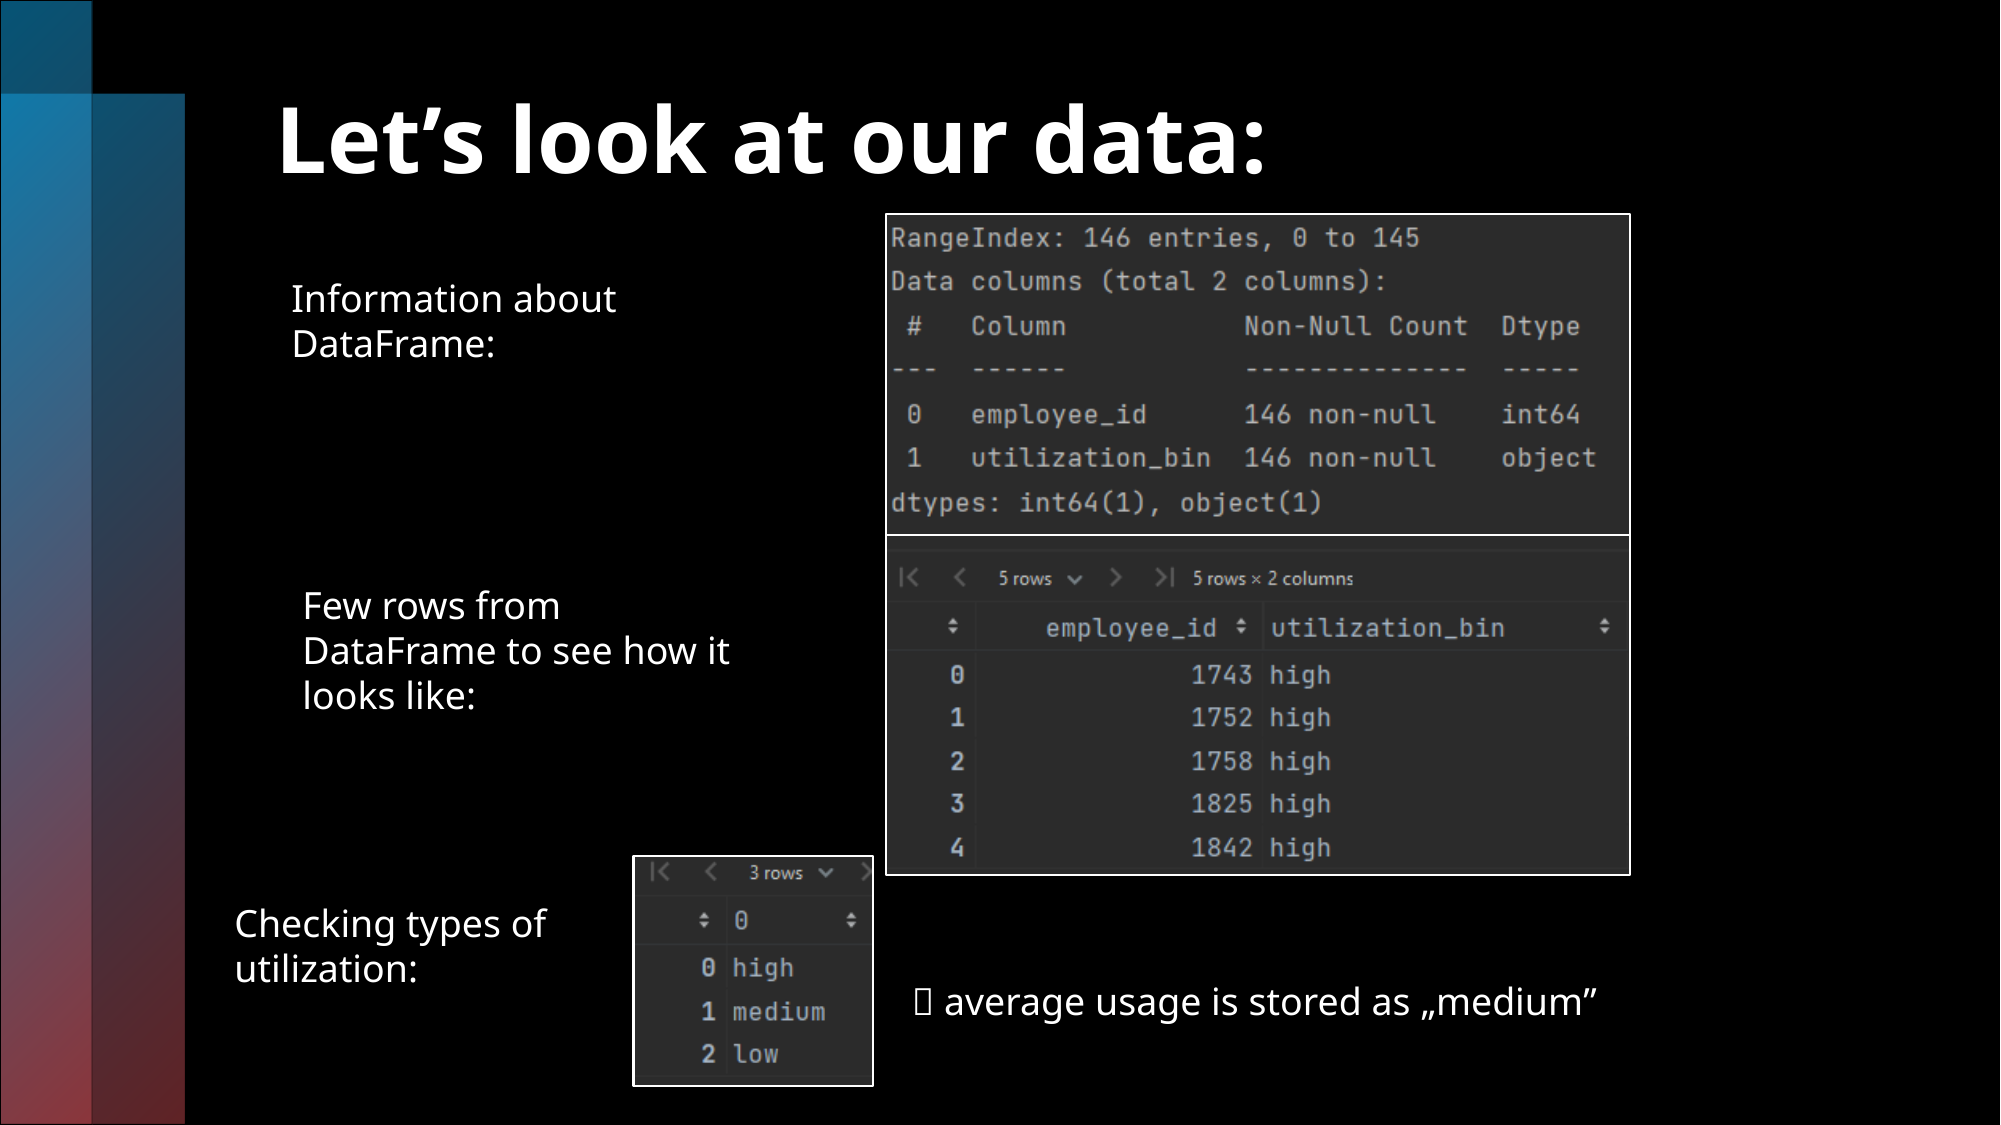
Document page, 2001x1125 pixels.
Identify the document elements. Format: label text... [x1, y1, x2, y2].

text_box Checking types of utilization: [219, 892, 567, 998]
title Let’s look at our data: [260, 74, 1817, 329]
picture [886, 535, 1630, 874]
text_box Information about DataFrame: [276, 268, 742, 373]
text_box  average usage is stored as „medium” [897, 970, 1694, 1076]
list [886, 215, 1630, 535]
text_box Few rows from DataFrame to see how it looks like: [287, 574, 754, 724]
picture [634, 856, 872, 1085]
